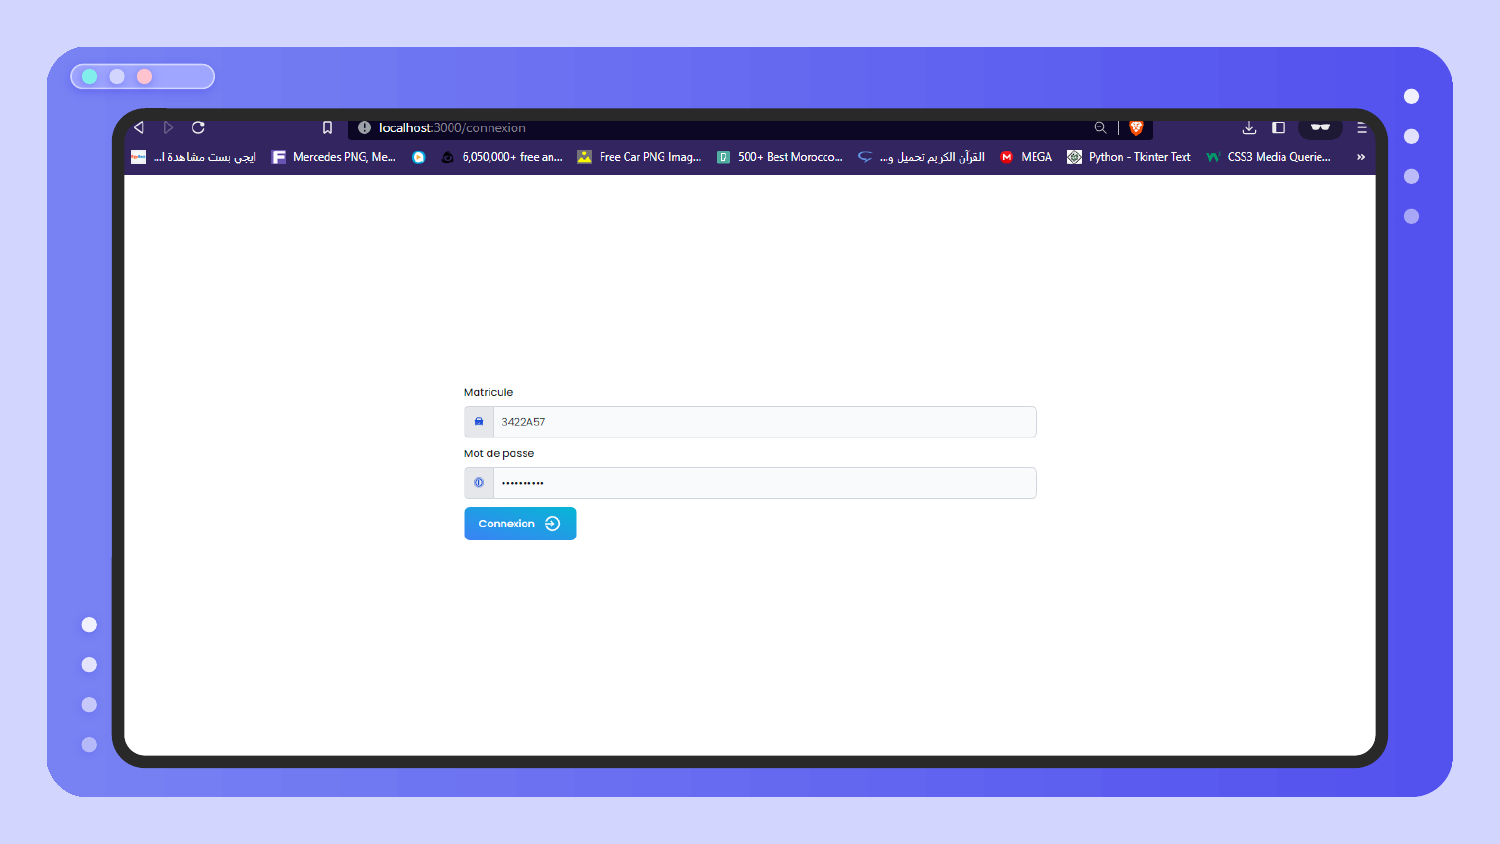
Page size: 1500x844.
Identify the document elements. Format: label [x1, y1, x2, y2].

picture [117, 114, 1383, 763]
